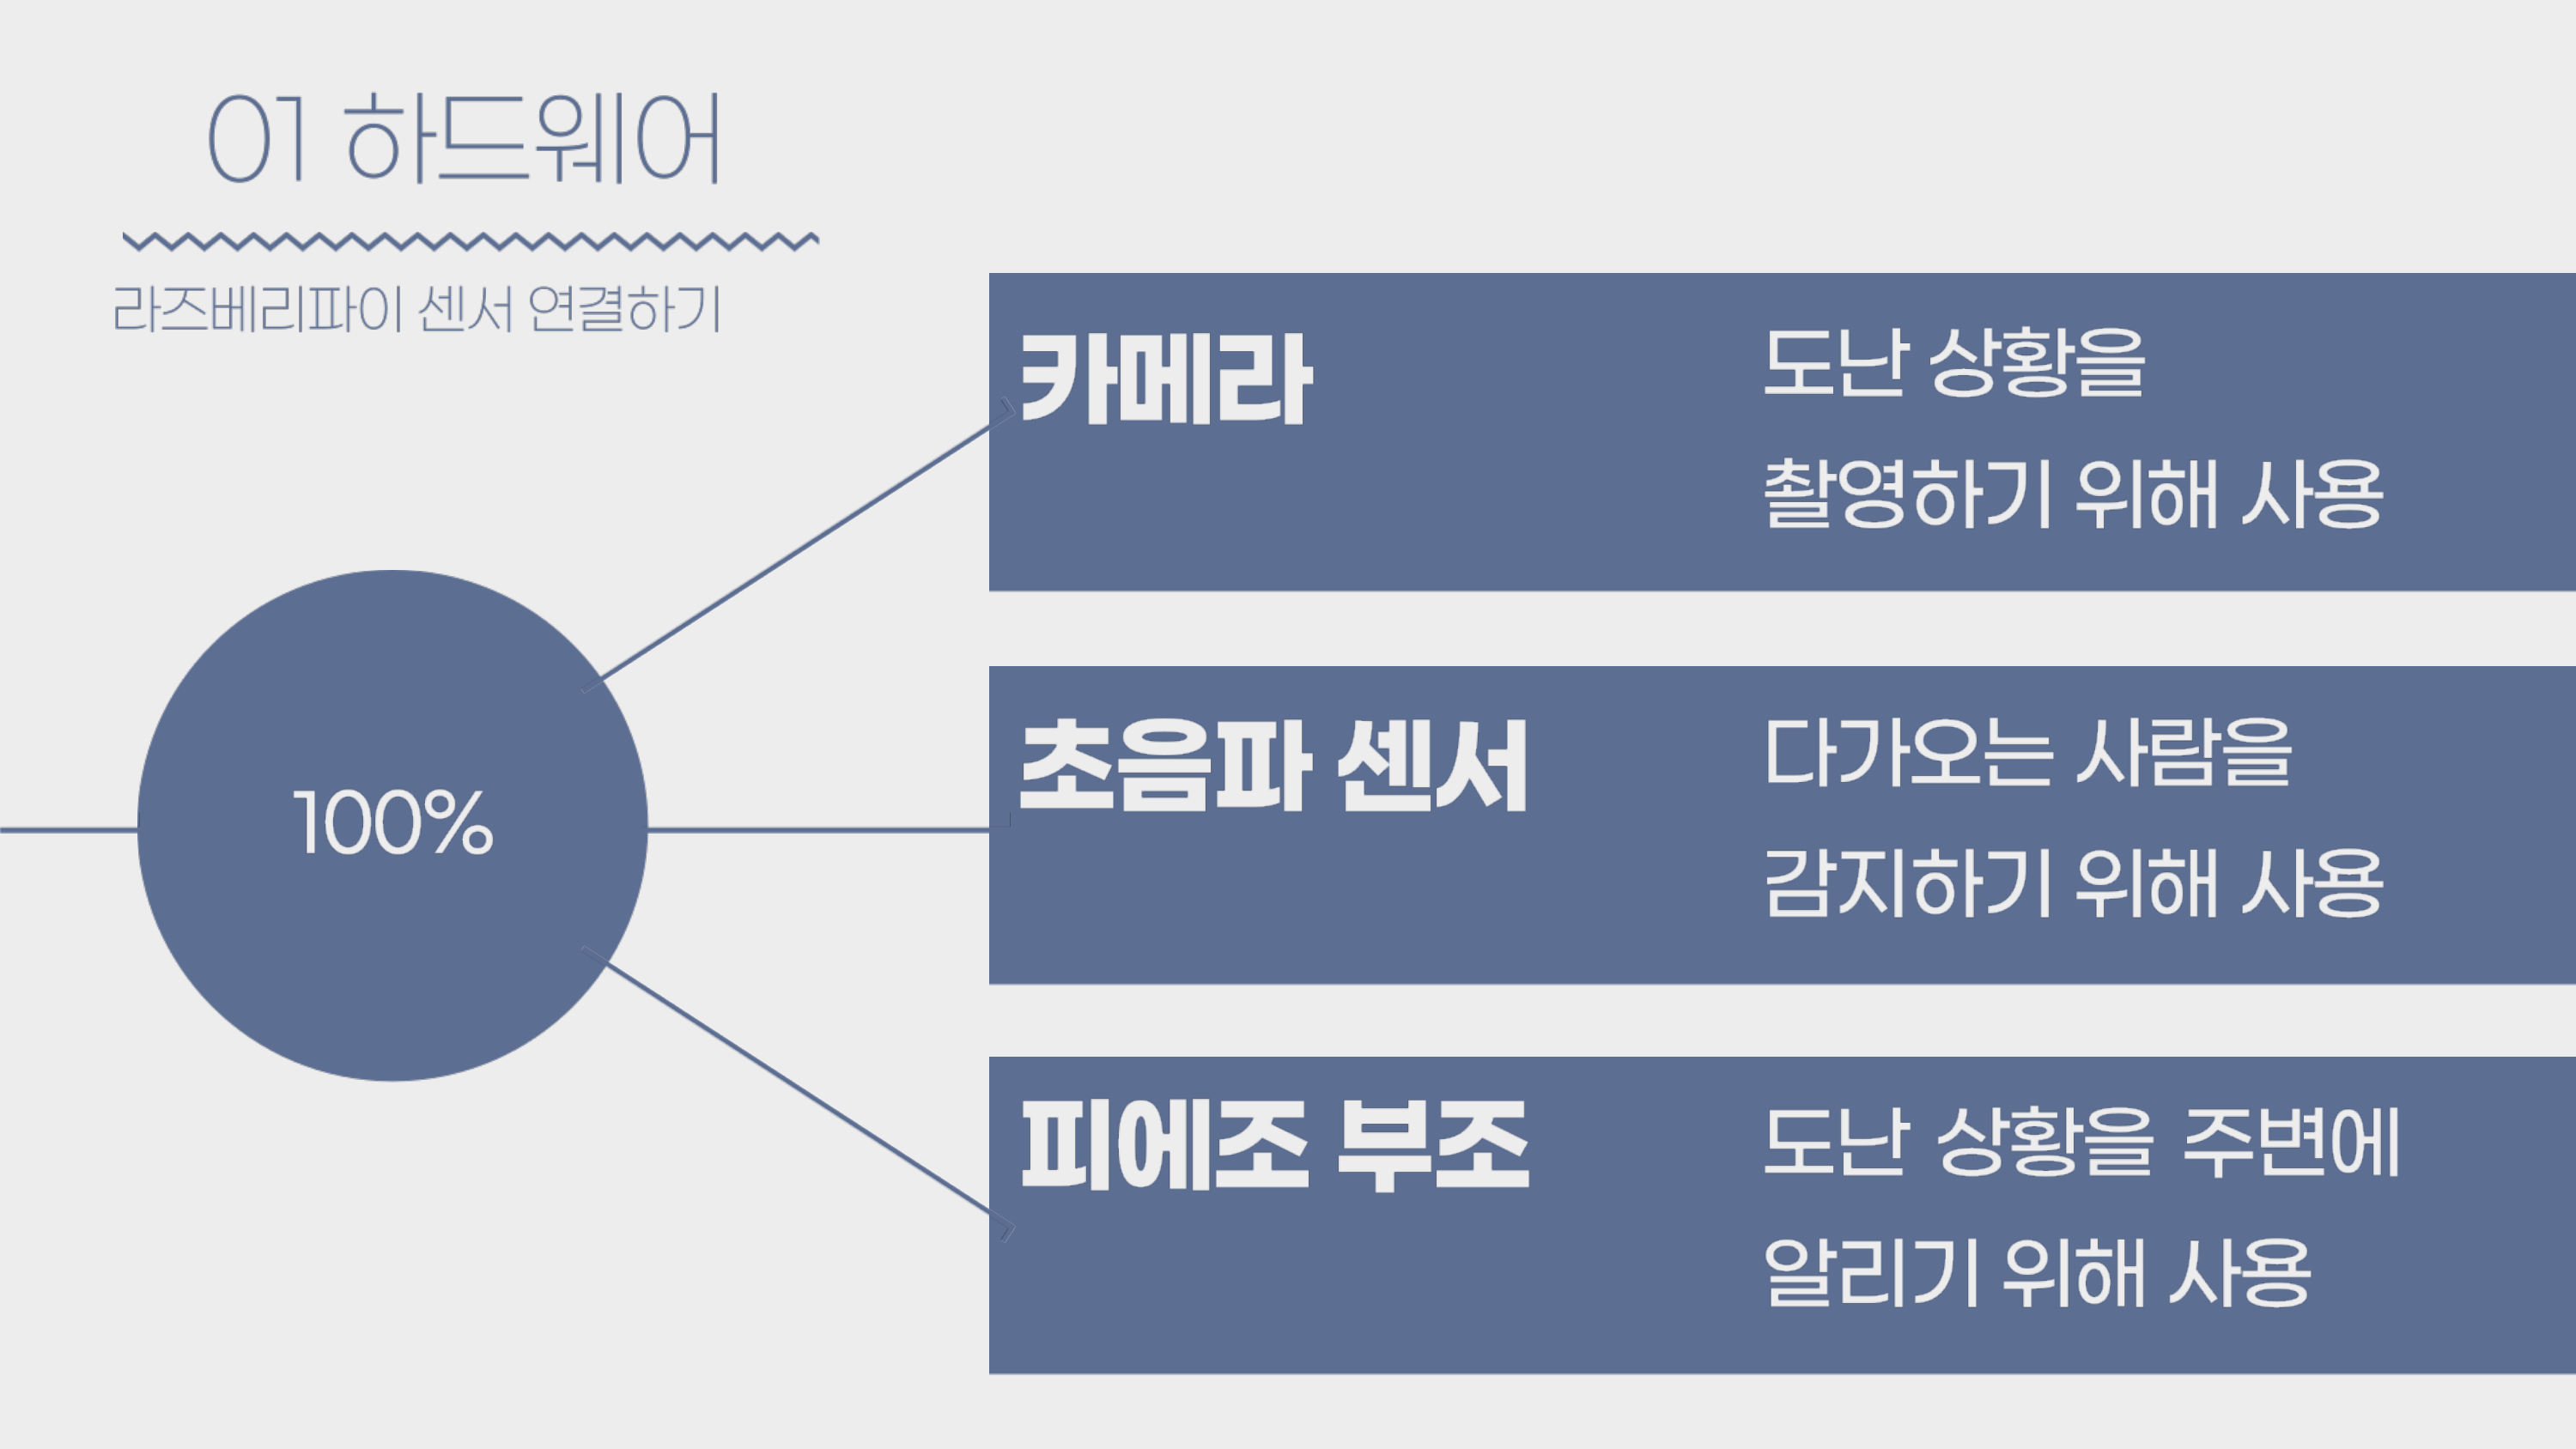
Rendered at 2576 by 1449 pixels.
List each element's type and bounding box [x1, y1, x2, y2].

text_box [137, 570, 650, 1082]
text_box [641, 812, 1016, 834]
picture [650, 555, 796, 650]
picture [1750, 1082, 2435, 1346]
picture [1750, 303, 2424, 567]
text_box [123, 232, 821, 252]
picture [125, 765, 530, 890]
picture [101, 270, 744, 358]
text_box [537, 534, 1052, 555]
picture [793, 1105, 989, 1232]
text_box [989, 1056, 2576, 1376]
picture [999, 686, 1577, 862]
text_box [0, 812, 145, 834]
picture [1750, 692, 2424, 956]
picture [999, 1065, 1580, 1242]
picture [794, 408, 989, 534]
picture [999, 299, 1364, 475]
text_box [989, 666, 2576, 986]
picture [88, 60, 767, 233]
text_box [989, 273, 2576, 593]
picture [650, 990, 794, 1083]
text_box [537, 1083, 1052, 1105]
